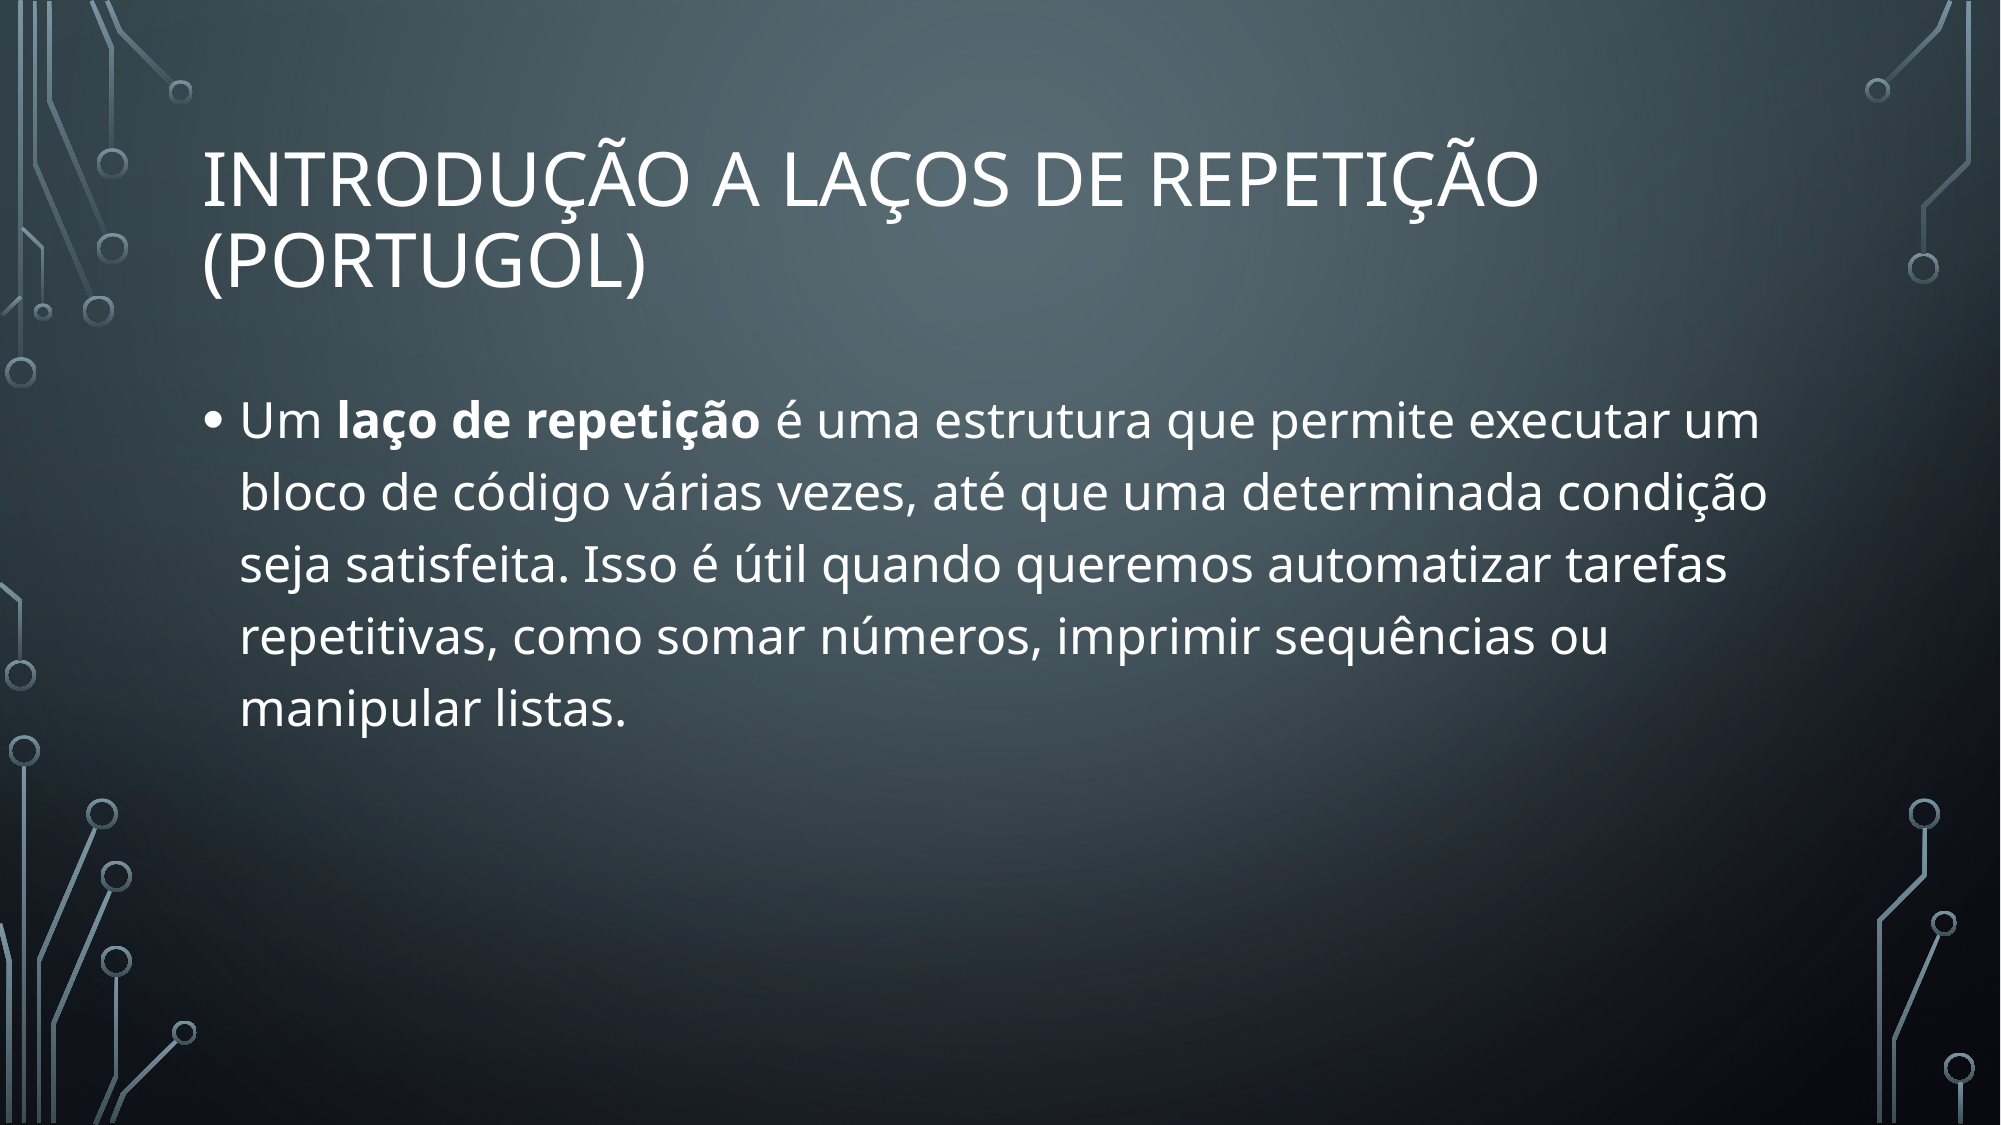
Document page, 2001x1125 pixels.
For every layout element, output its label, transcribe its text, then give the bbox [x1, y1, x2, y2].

list Um laço de repetição é uma estrutura que permite executar um bloco de código várias vezes, até que uma determinada condição seja satisfeita. Isso é útil quando queremos automatizar tarefas repetitivas, como somar números, imprimir sequências ou manipular listas. [187, 369, 1813, 950]
title Introdução a laços de repetição (Portugol) [187, 101, 1848, 344]
